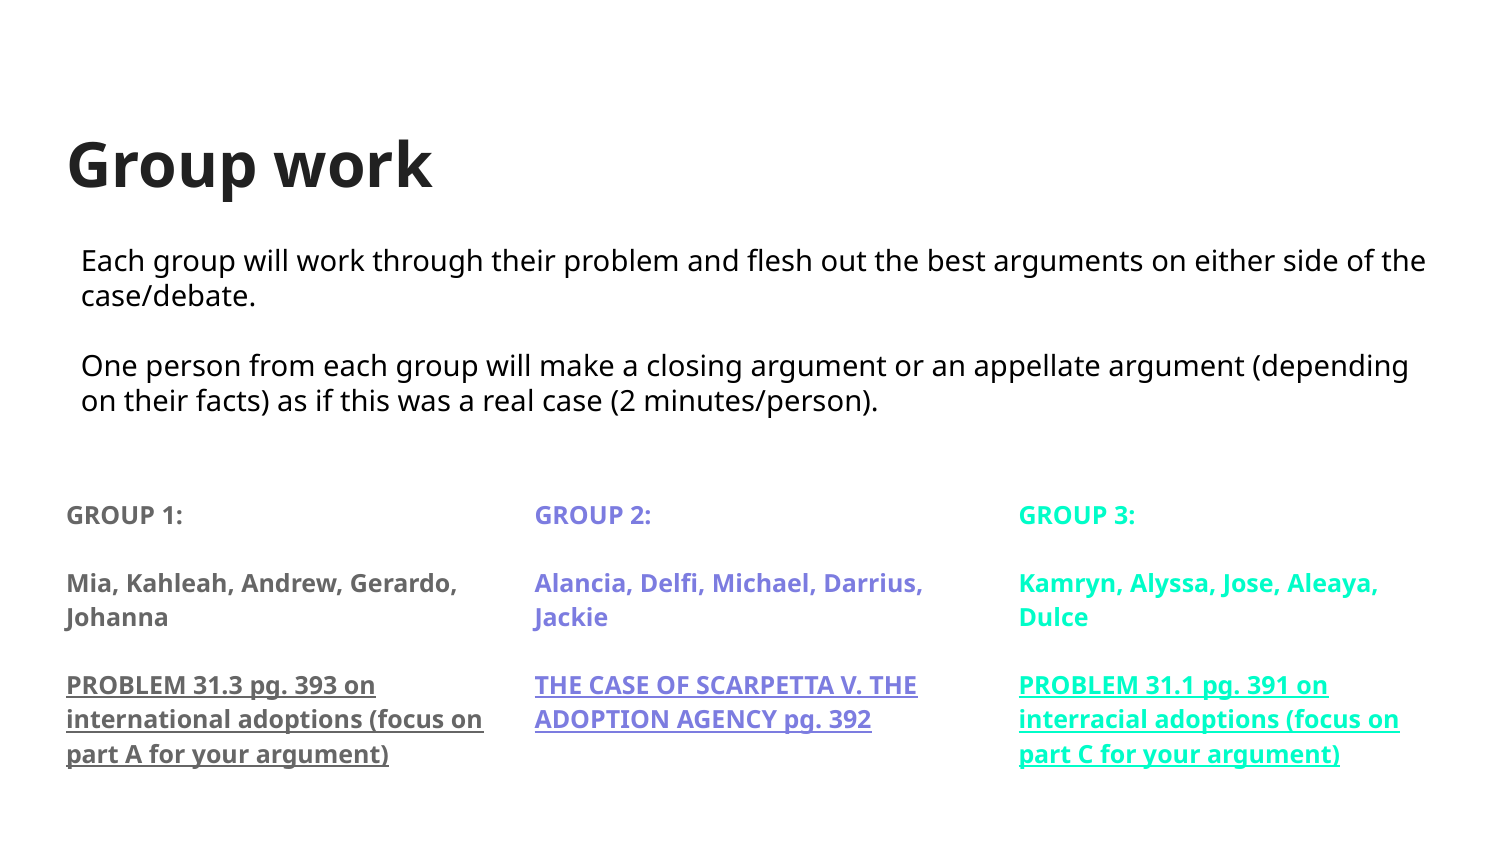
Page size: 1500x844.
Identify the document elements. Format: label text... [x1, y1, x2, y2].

text_box Each group will work through their problem and flesh out the best arguments on either side of the case/debate. One person from each group will make a closing argument or an appellate argument (depending on their facts) as if this was a real case (2 minutes/person). [65, 226, 1465, 480]
list GROUP 1: Mia, Kahleah, Andrew, Gerardo, Johanna PROBLEM 31.3 pg. 393 on international adoptions (focus on part A for your argument) [51, 480, 512, 750]
title Group work [51, 91, 512, 216]
list GROUP 3: Kamryn, Alyssa, Jose, Aleaya, Dulce PROBLEM 31.1 pg. 391 on interracial adoptions (focus on part C for your argument) [1003, 480, 1465, 750]
list GROUP 2: Alancia, Delfi, Michael, Darrius, Jackie THE CASE OF SCARPETTA V. THE ADOPTION AGENCY pg. 392 [519, 480, 981, 750]
